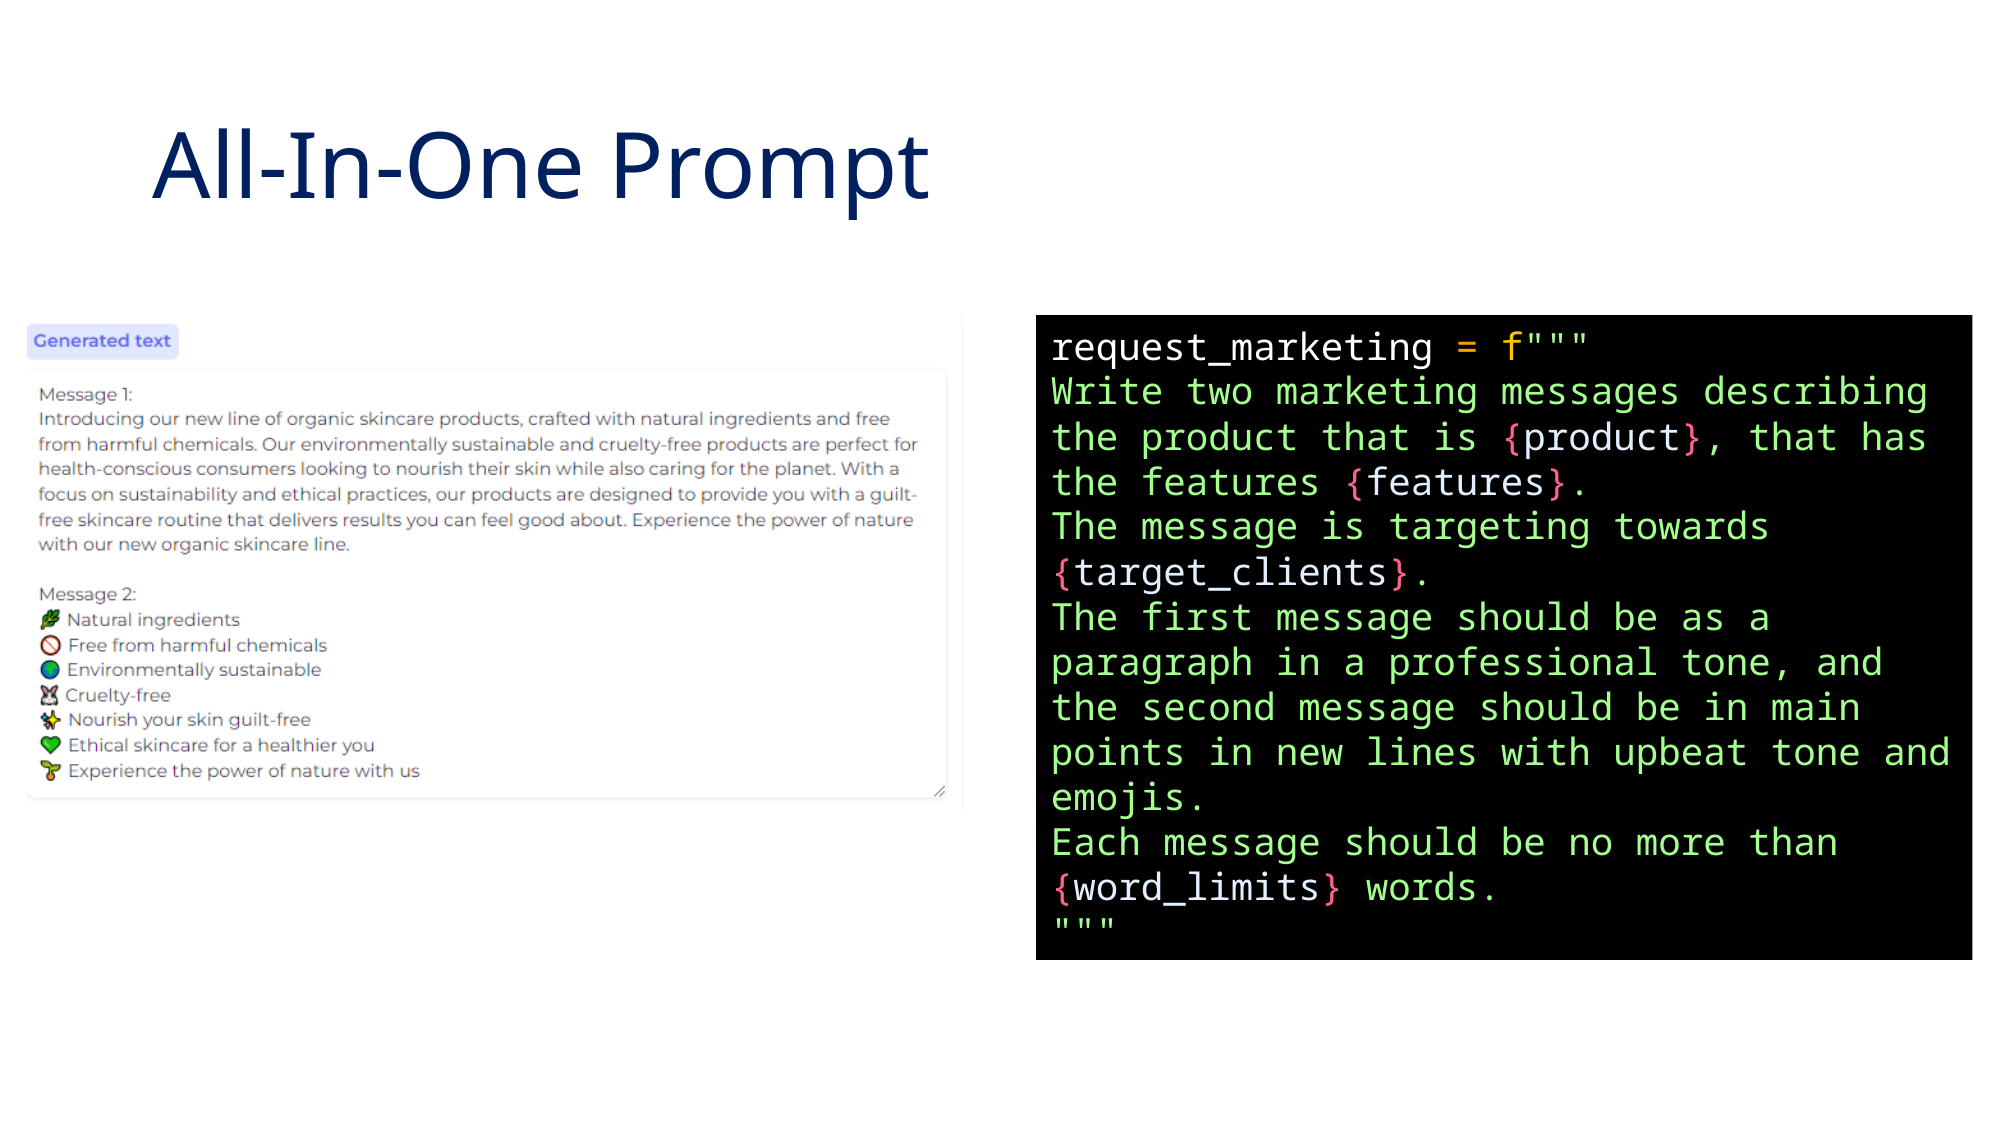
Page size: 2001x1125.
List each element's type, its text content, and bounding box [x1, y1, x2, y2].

title All-In-One Prompt [137, 59, 1863, 278]
text_box request_marketing = f""" Write two marketing messages describing the product that is {product}, that has the features {features}. The message is targeting towards {target_clients}. The first message should be as a paragraph in a professional tone, and the second message should be in main points in new lines with upbeat tone and emojis. Each message should be no more than {word_limits} words. """ [1036, 315, 1973, 960]
picture [27, 314, 965, 813]
